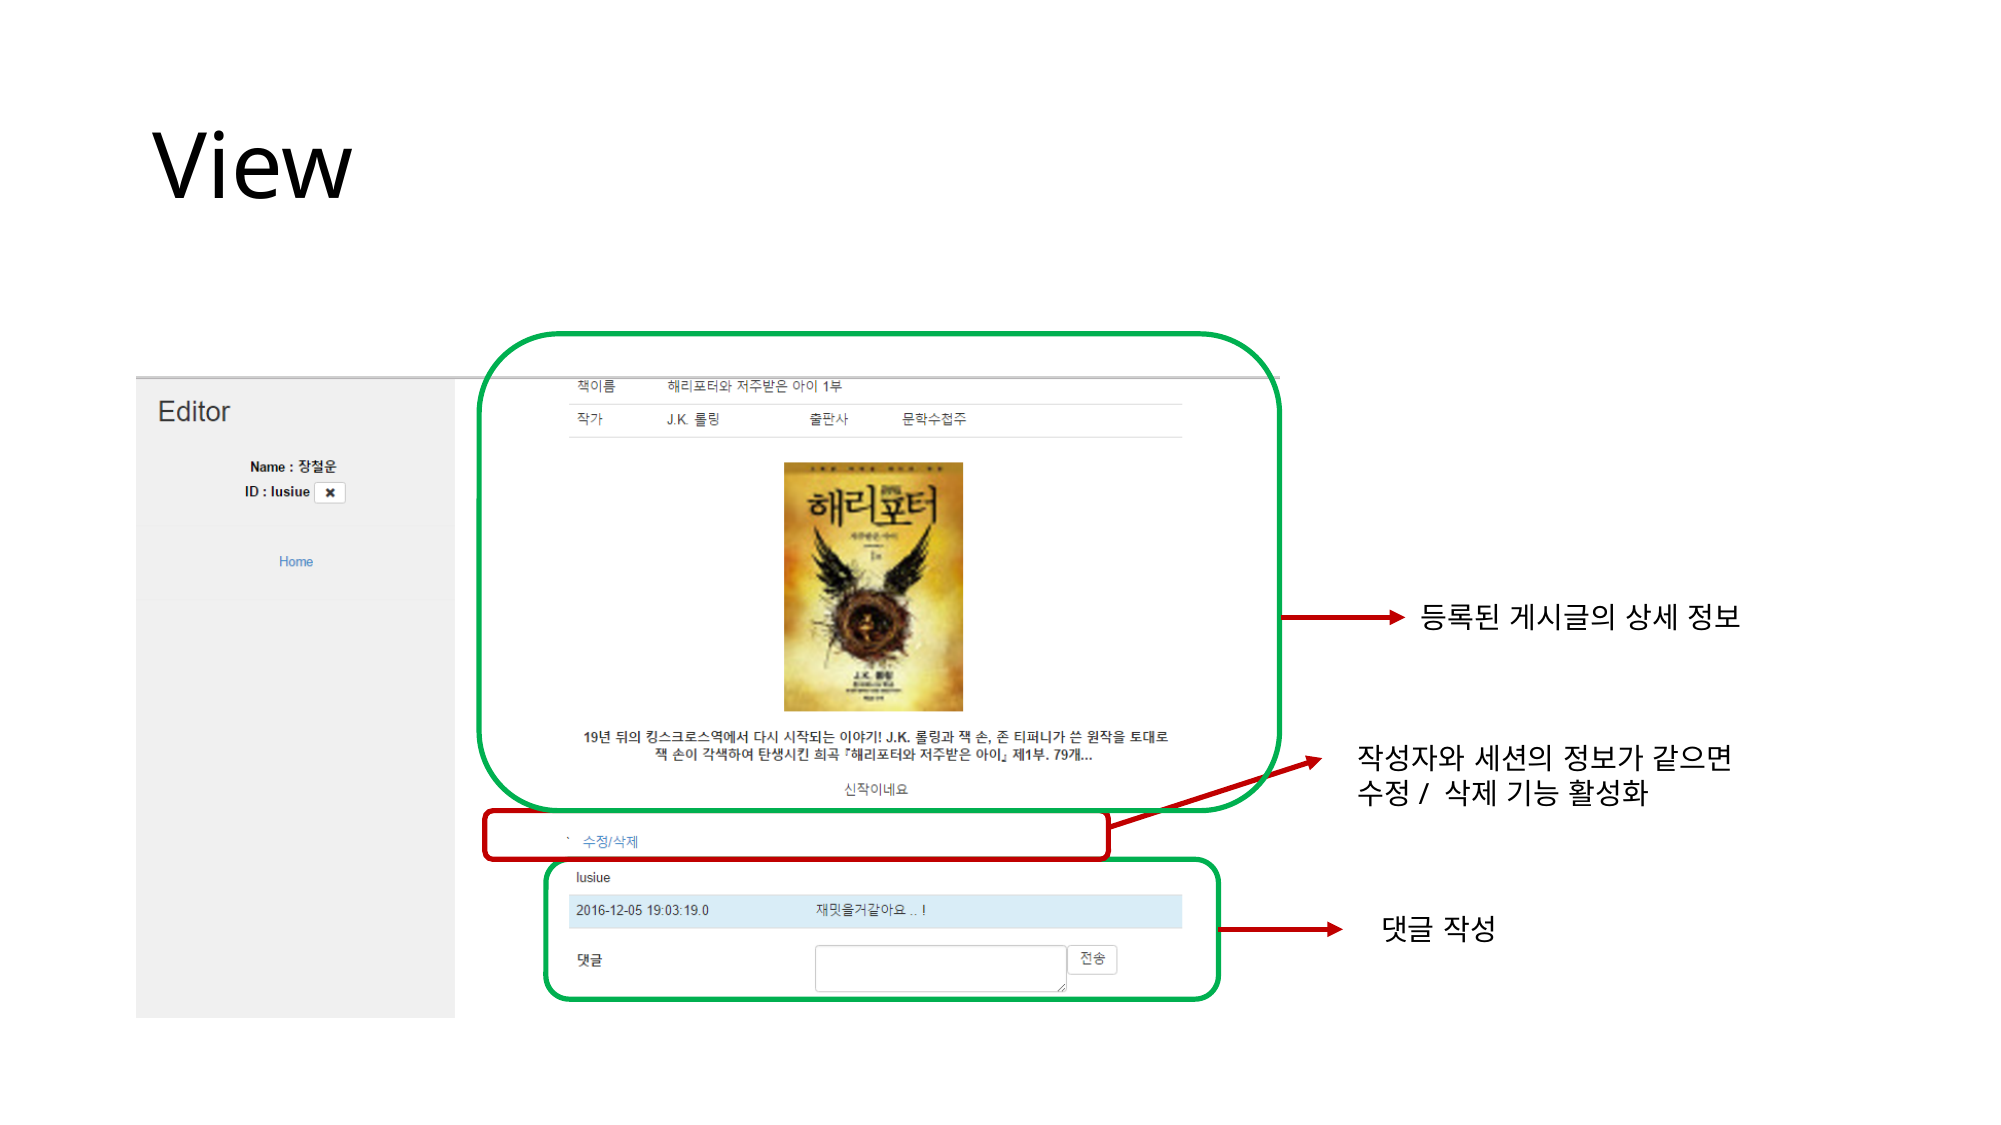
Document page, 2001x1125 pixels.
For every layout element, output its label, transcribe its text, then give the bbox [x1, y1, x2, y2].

text_box 등록된 게시글의 상세 정보 [1405, 592, 1879, 642]
text_box [487, 332, 1272, 376]
picture [136, 376, 1280, 1018]
title View [137, 59, 1863, 278]
text_box 댓글 작성 [1366, 904, 1840, 954]
text_box 작성자와 세션의 정보가 같으면 수정/ 삭제 기능 활성화 [1343, 732, 1817, 818]
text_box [1108, 758, 1323, 828]
